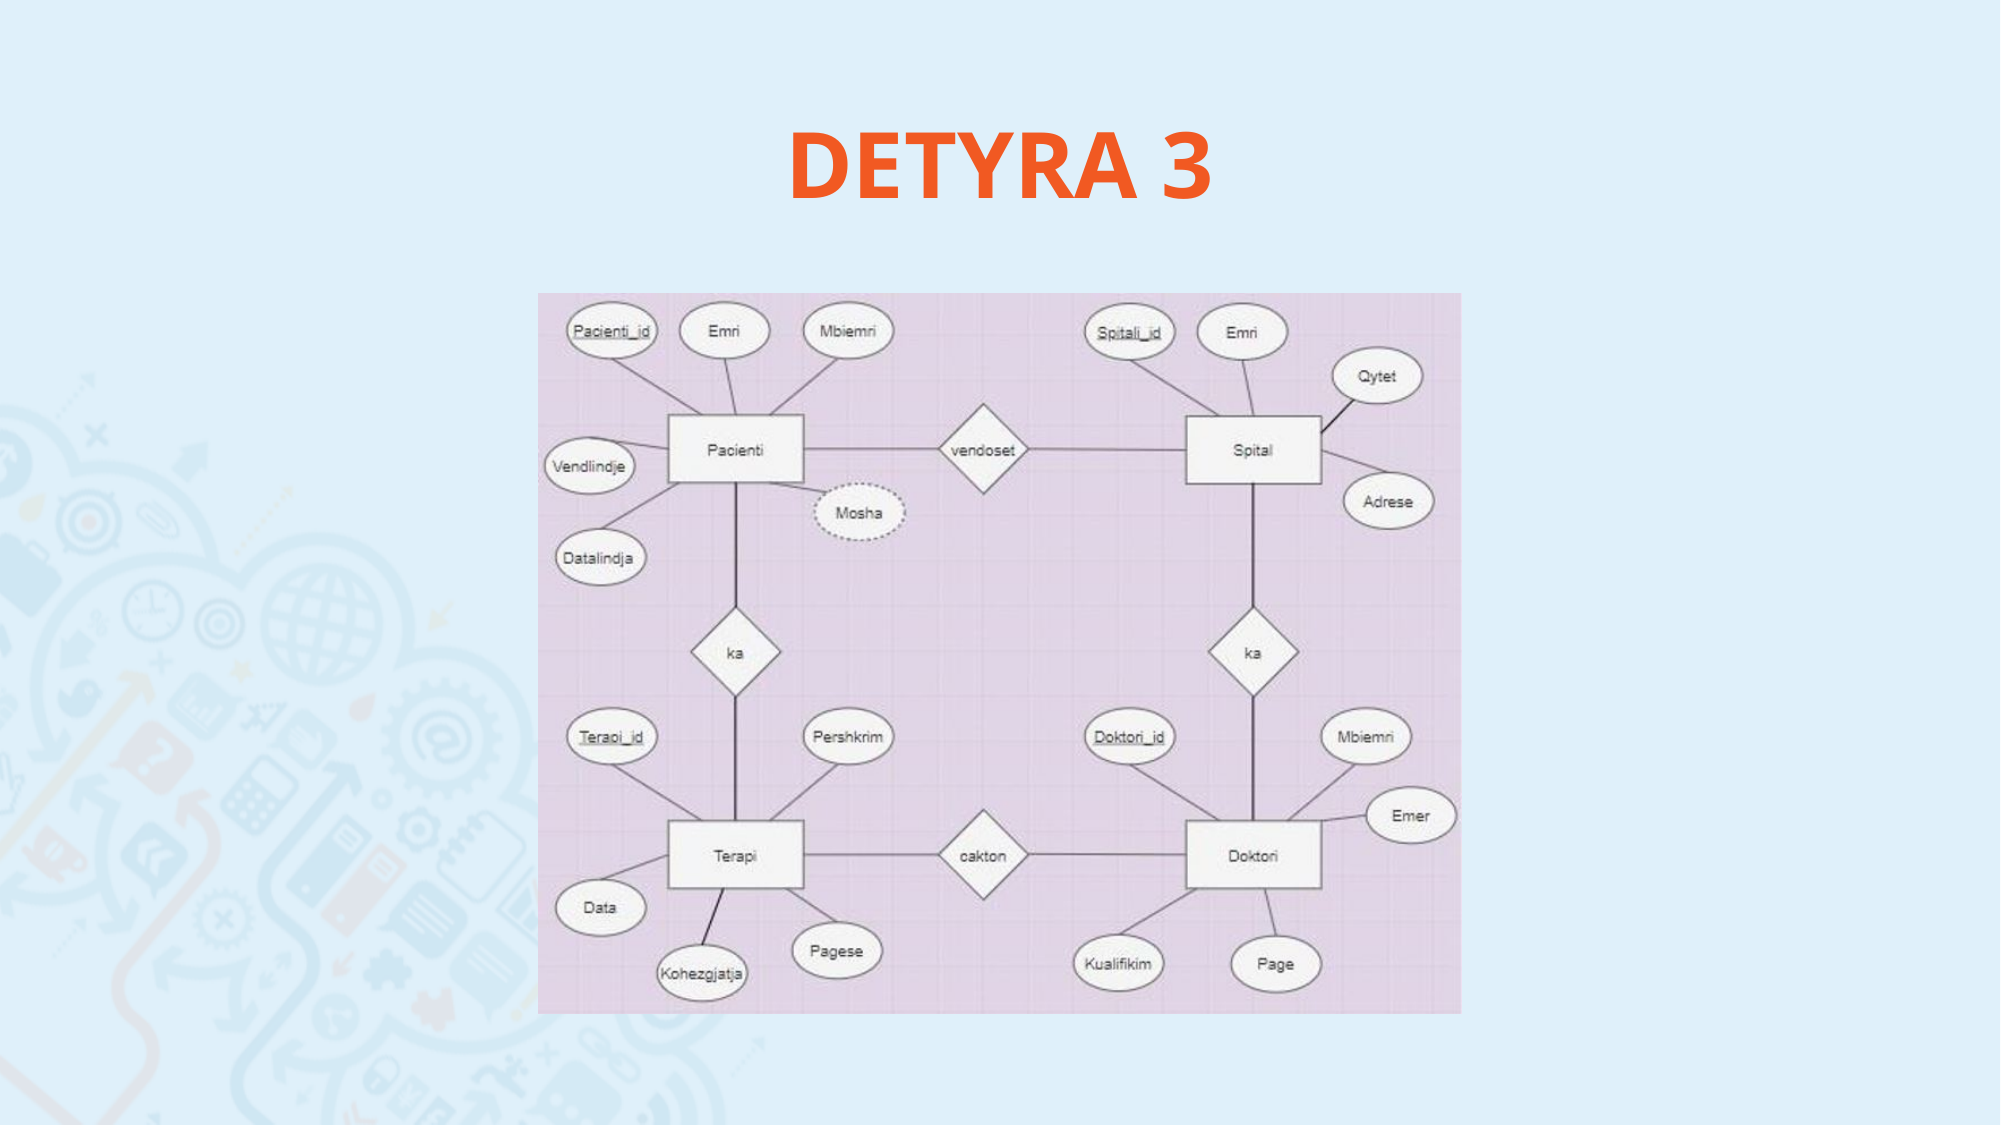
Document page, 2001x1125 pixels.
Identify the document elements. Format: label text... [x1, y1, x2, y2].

picture [0, 0, 2001, 1125]
title DETYRA 3 [137, 59, 1863, 278]
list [538, 293, 1462, 1014]
